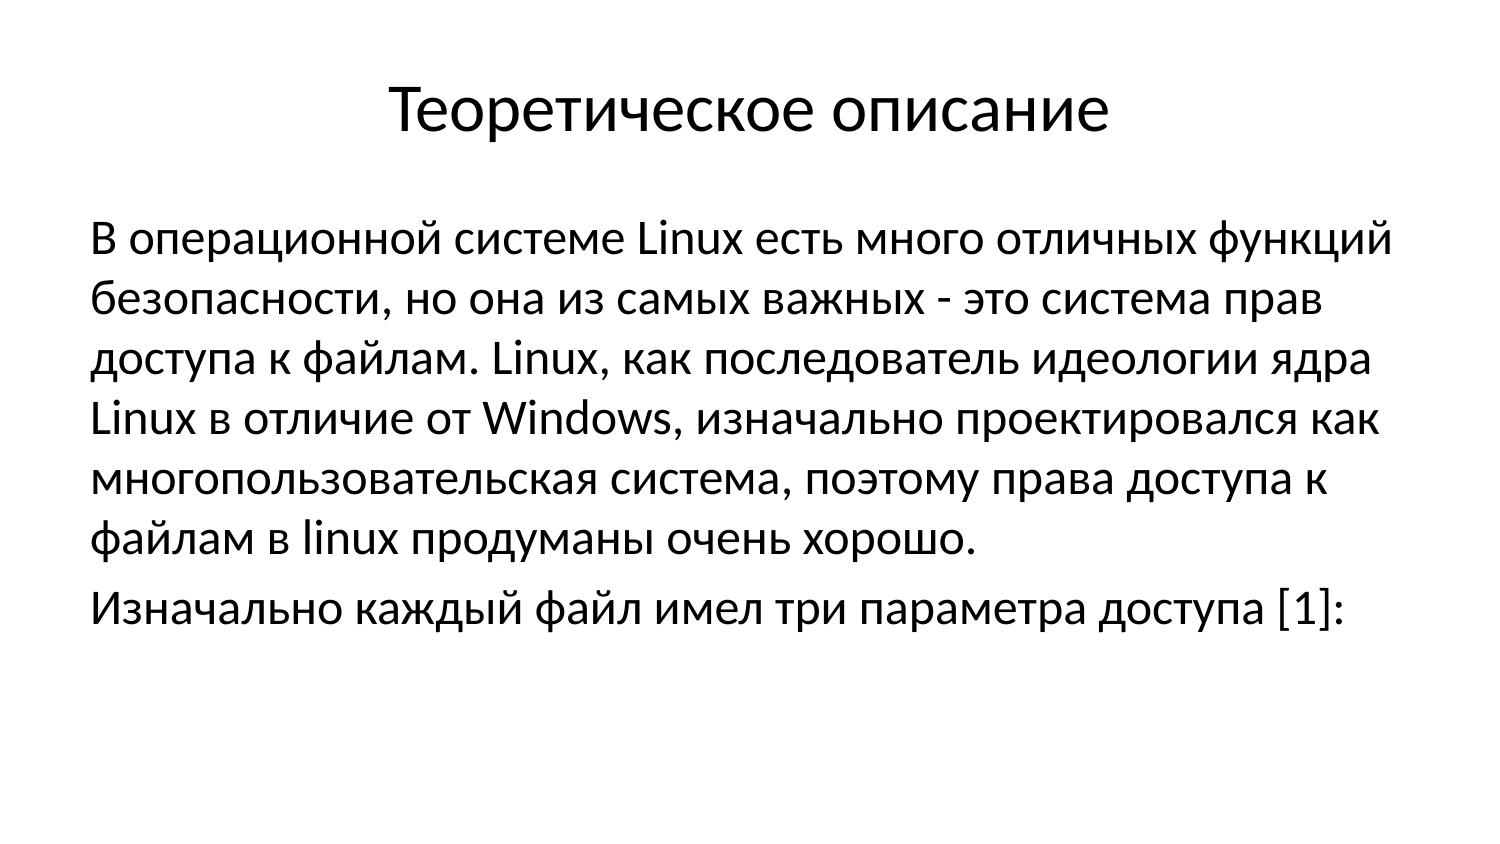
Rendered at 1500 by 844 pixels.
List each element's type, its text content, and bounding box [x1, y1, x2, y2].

title Теоретическое описание [75, 33, 1425, 175]
list В операционной системе Linux есть много отличных функций безопасности, но она из самых важных - это система прав доступа к файлам. Linux, как последователь идеологии ядра Linux в отличие от Windows, изначально проектировался как многопользовательская система, поэтому права доступа к файлам в linux продуманы очень хорошо. Изначально каждый файл имел три параметра доступа [1]: [75, 196, 1425, 754]
